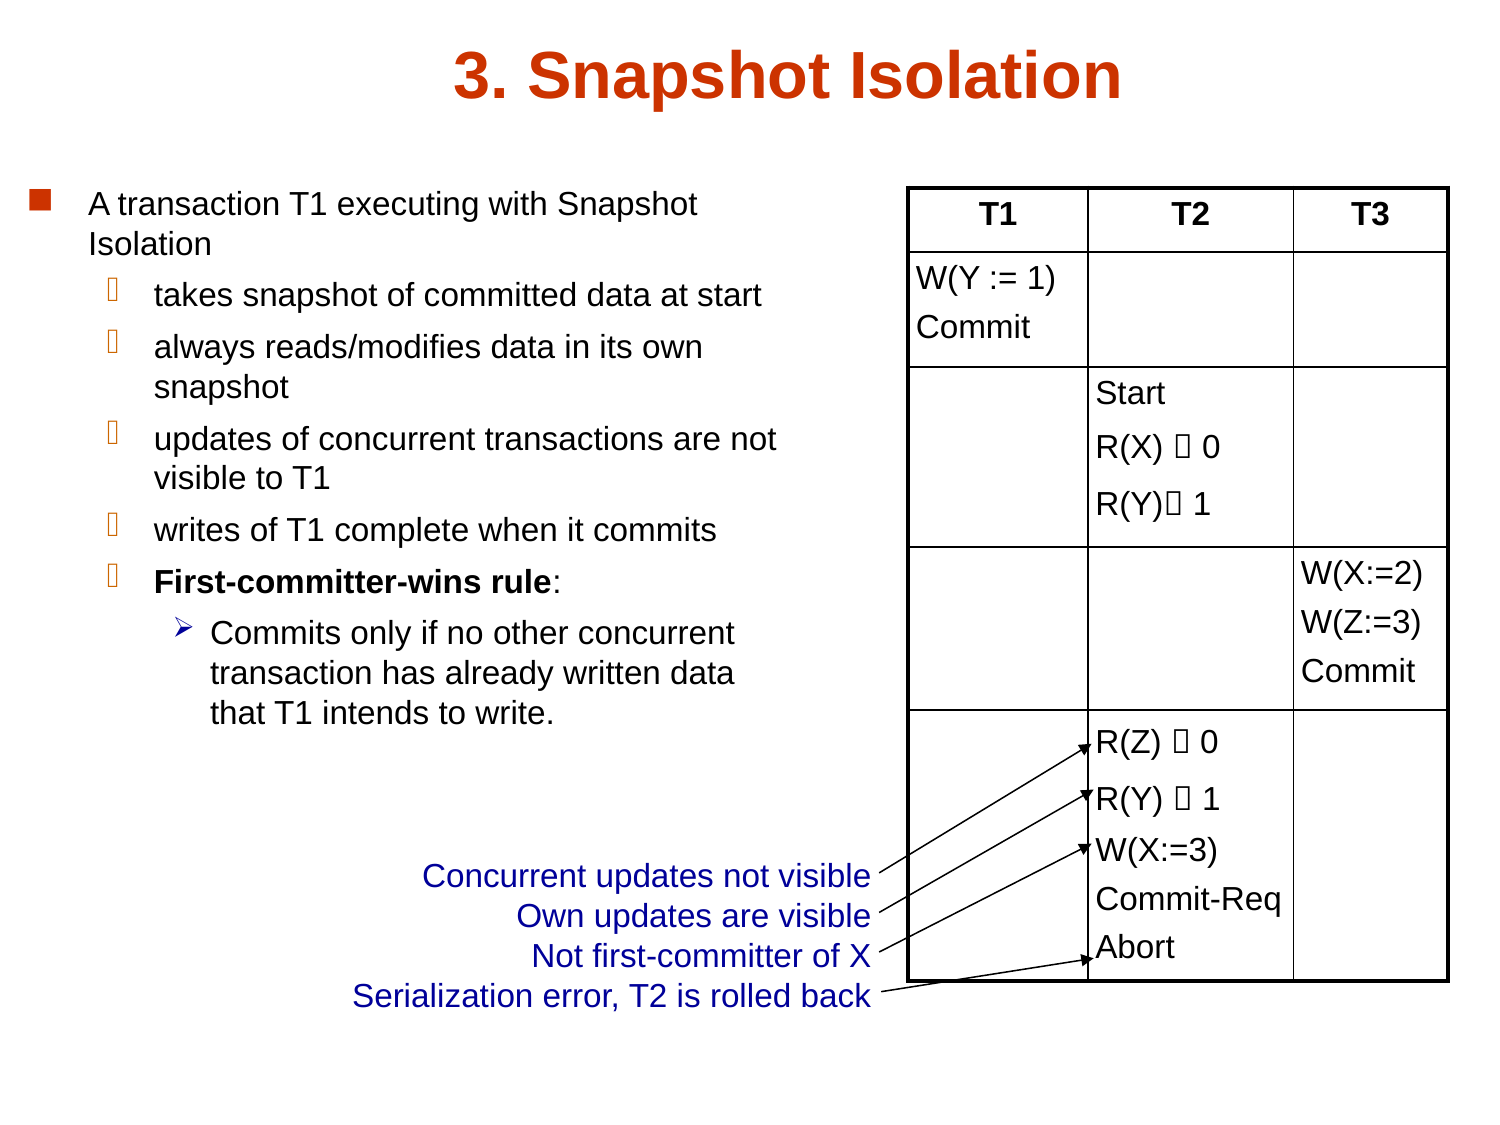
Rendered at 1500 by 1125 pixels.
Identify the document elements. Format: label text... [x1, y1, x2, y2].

table_cell R(Z)  0 R(Y)  1 W(X:=3) Commit-Req Abort [1089, 711, 1293, 979]
table_header T2 [1089, 190, 1293, 251]
table_cell Start R(X)  0 R(Y) 1 [1089, 368, 1293, 546]
table_cell [910, 368, 1087, 546]
table_header T1 [910, 190, 1087, 251]
table_header T3 [1294, 190, 1446, 251]
text_box Concurrent updates not visible Own updates are visible Not first-committer of X Serialization error, T2 is rolled back [336, 847, 887, 1022]
text_box [879, 843, 1092, 953]
table_cell W(Y := 1) Commit [910, 253, 1087, 366]
text_box [879, 743, 1092, 873]
table_cell [1089, 548, 1293, 709]
table_cell [910, 797, 1087, 935]
table_cell [1294, 368, 1446, 546]
title 3. Snapshot Isolation [125, 18, 1452, 120]
table_cell W(X:=2) W(Z:=3) Commit [1294, 548, 1446, 709]
text_box [879, 789, 1094, 913]
list A transaction T1 executing with Snapshot Isolation takes snapshot of committed data at start always reads/modifies data in its own snapshot updates of concurrent transactions are not visible to T1 writes of T1 complete when it commits First-committer-wins rule: Commits only if no other concurrent transaction has already written data that T1 intends to write. [16, 174, 798, 1044]
table_cell [910, 851, 1087, 979]
table_cell [910, 548, 1087, 709]
table_cell [1294, 253, 1446, 366]
table_cell [1294, 711, 1446, 979]
table_cell [910, 711, 1087, 853]
table_cell [910, 751, 1087, 894]
table_cell [1089, 253, 1293, 366]
text_box [881, 954, 1094, 992]
